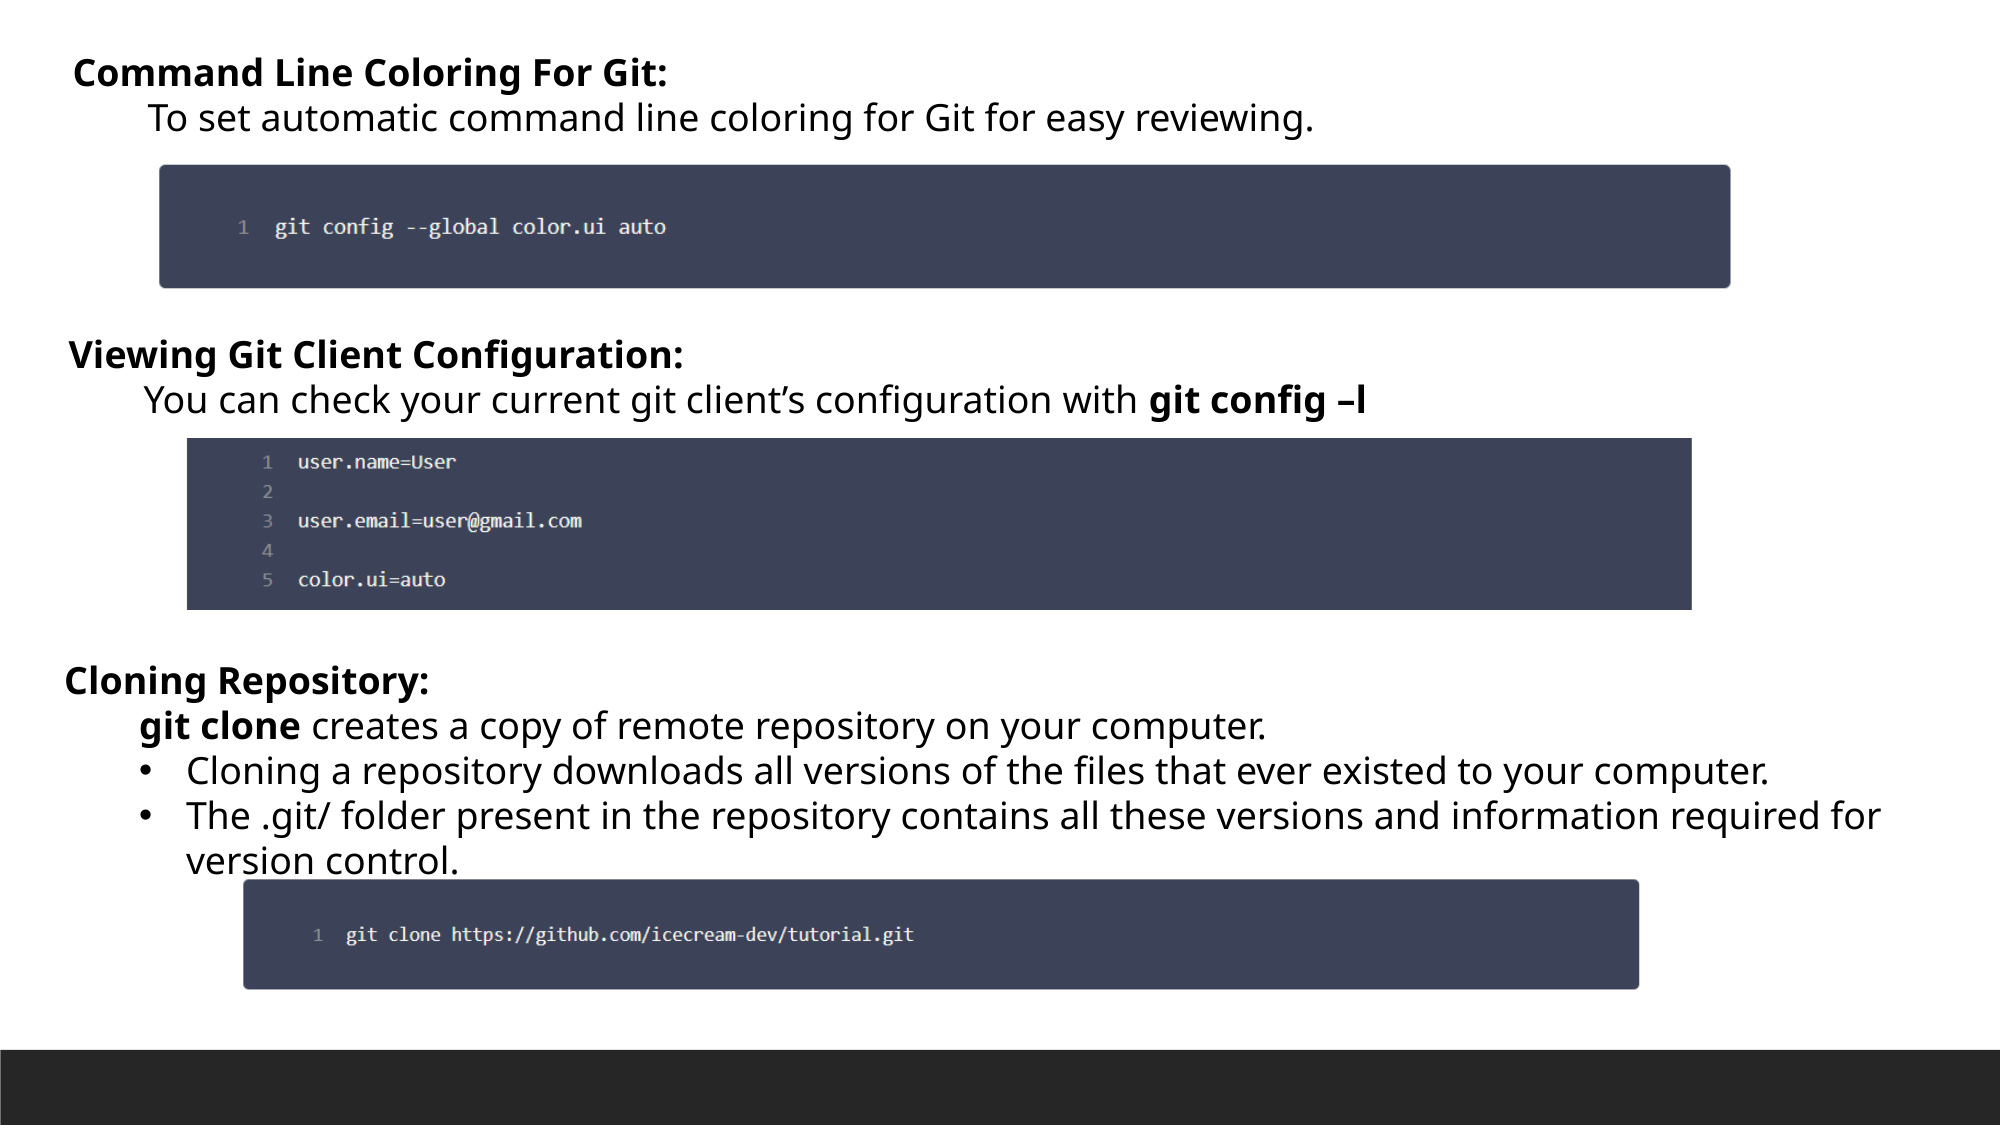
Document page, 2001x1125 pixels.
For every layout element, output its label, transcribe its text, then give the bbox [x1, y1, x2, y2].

picture [238, 875, 1649, 996]
text_box Command Line Coloring For Git: To set automatic command line coloring for Git for easy reviewing. [57, 41, 1827, 146]
text_box Cloning Repository: git clone creates a copy of remote repository on your computer. Cloning a repository downloads all versions of the files that ever existed to your computer. The .git/ folder present in the repository contains all these versions and information required for version control. [49, 649, 2000, 890]
text_box Viewing Git Client Configuration: You can check your current git client’s configuration with git config –l [53, 323, 1650, 474]
picture [152, 154, 1738, 298]
picture [179, 437, 1699, 611]
